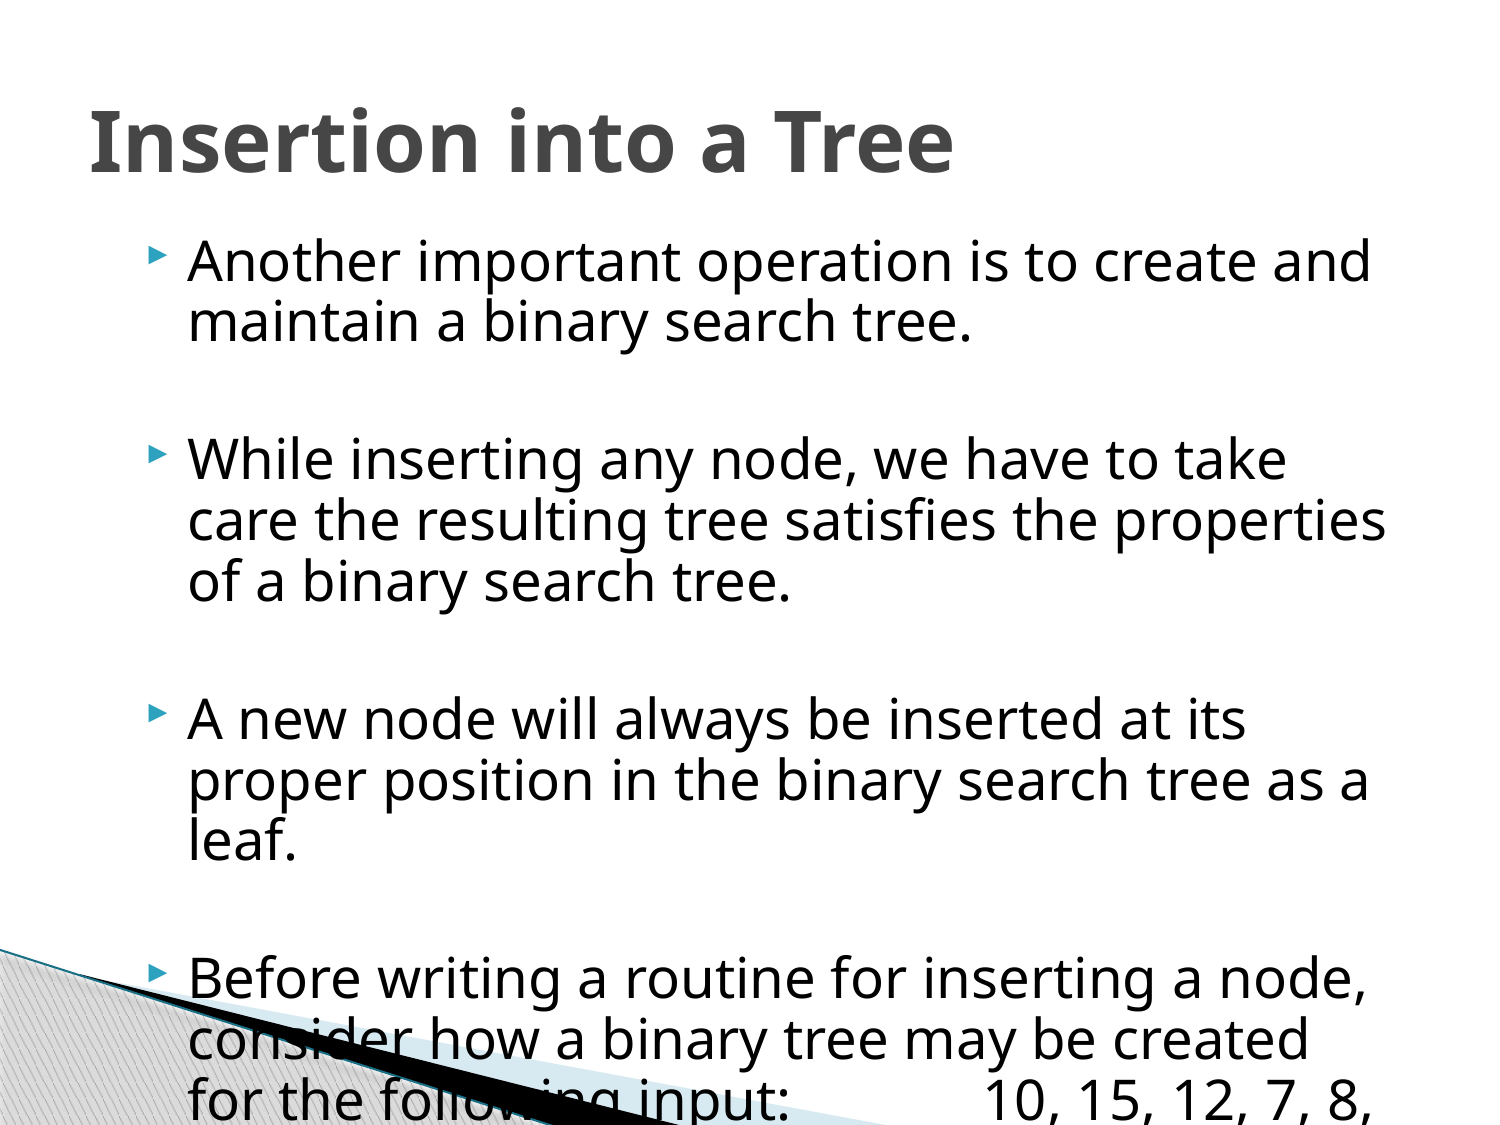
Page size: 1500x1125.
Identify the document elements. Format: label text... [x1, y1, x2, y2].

list Another important operation is to create and maintain a binary search tree. While inserting any node, we have to take care the resulting tree satisfies the properties of a binary search tree. A new node will always be inserted at its proper position in the binary search tree as a leaf. Before writing a routine for inserting a node, consider how a binary tree may be created for the following input: 10, 15, 12, 7, 8, 18, 6, 20. [112, 233, 1413, 1001]
title Insertion into a Tree [75, 45, 1425, 233]
